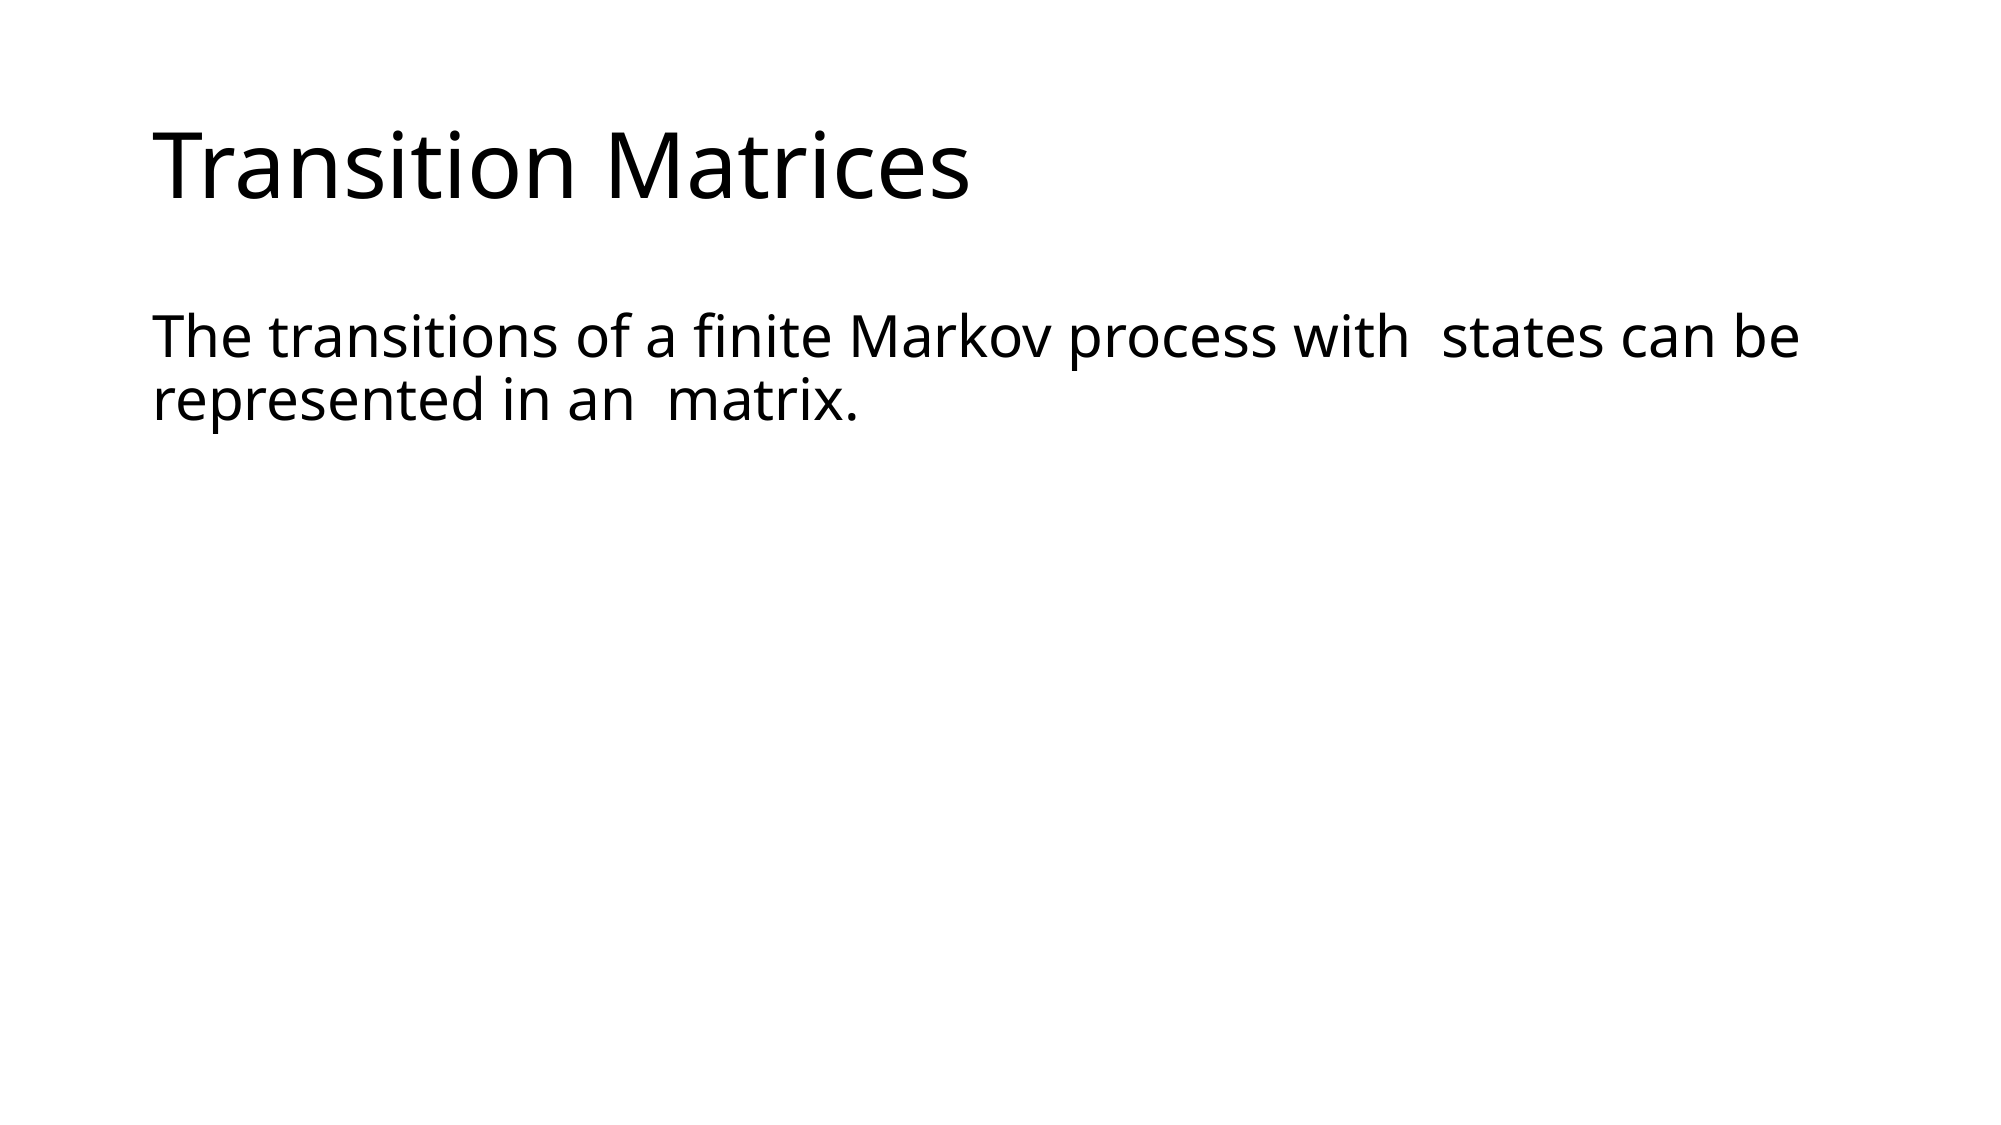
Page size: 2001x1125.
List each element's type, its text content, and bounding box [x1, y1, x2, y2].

title Transition Matrices [137, 59, 1863, 278]
